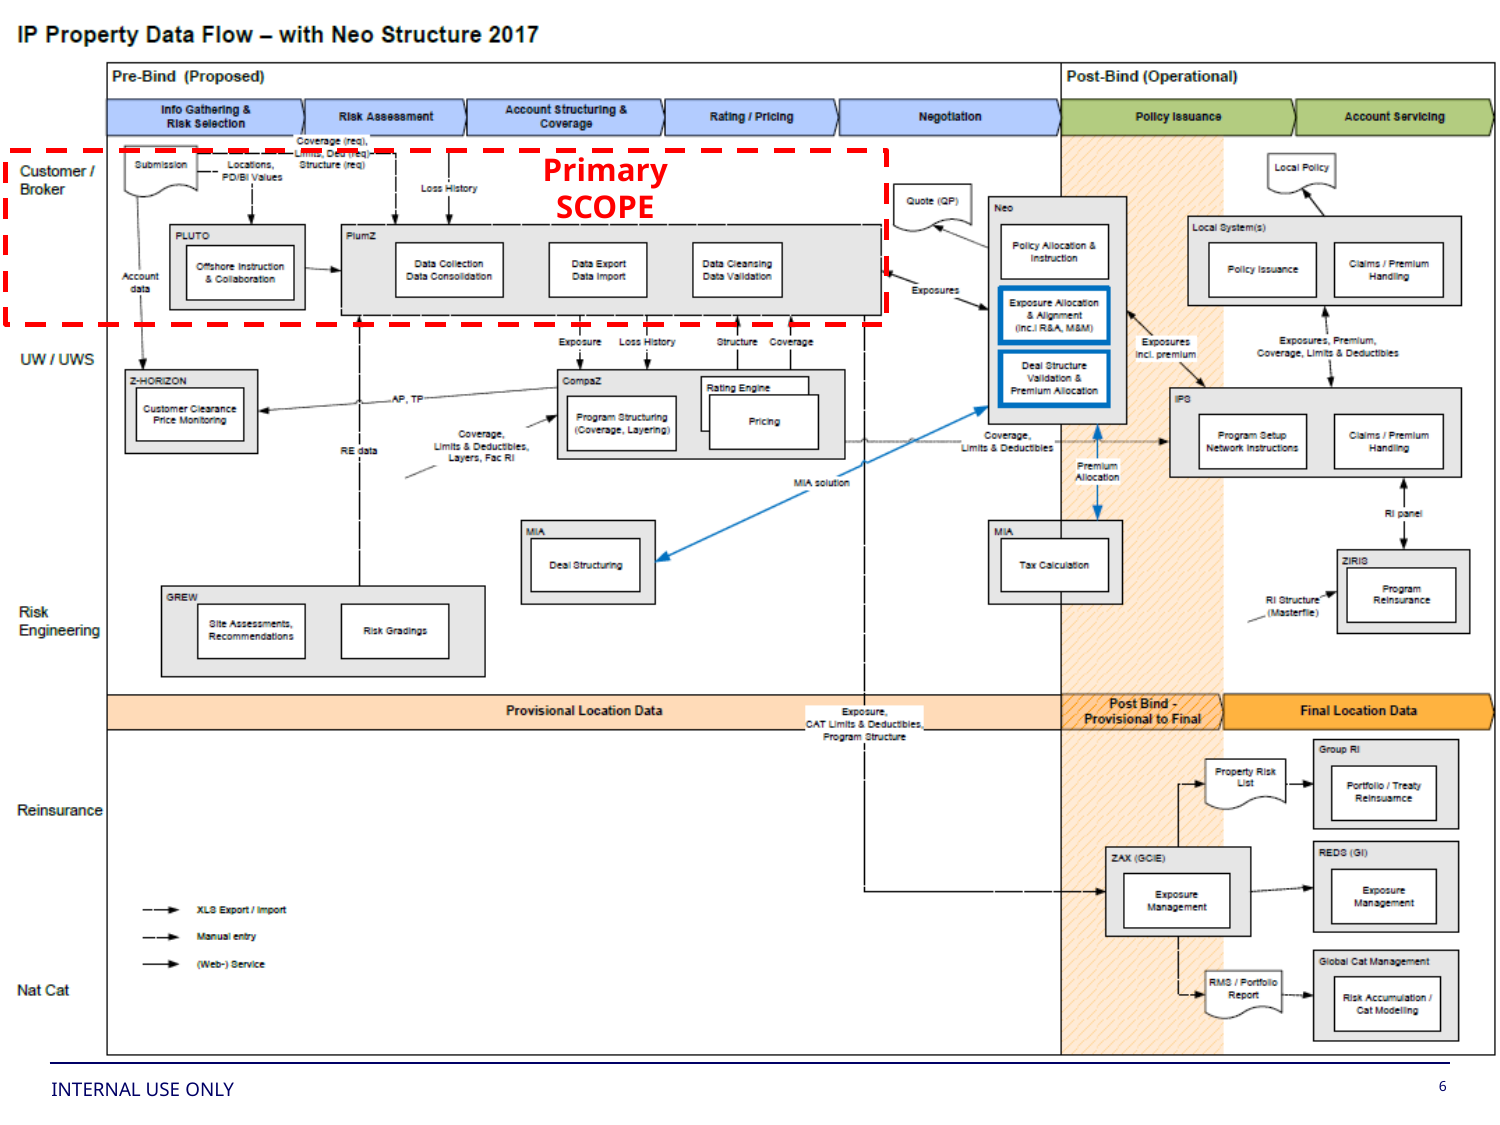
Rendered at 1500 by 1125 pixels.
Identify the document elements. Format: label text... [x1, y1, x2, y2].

picture [2, 19, 1500, 1061]
slide_number 6 [1387, 1076, 1448, 1103]
